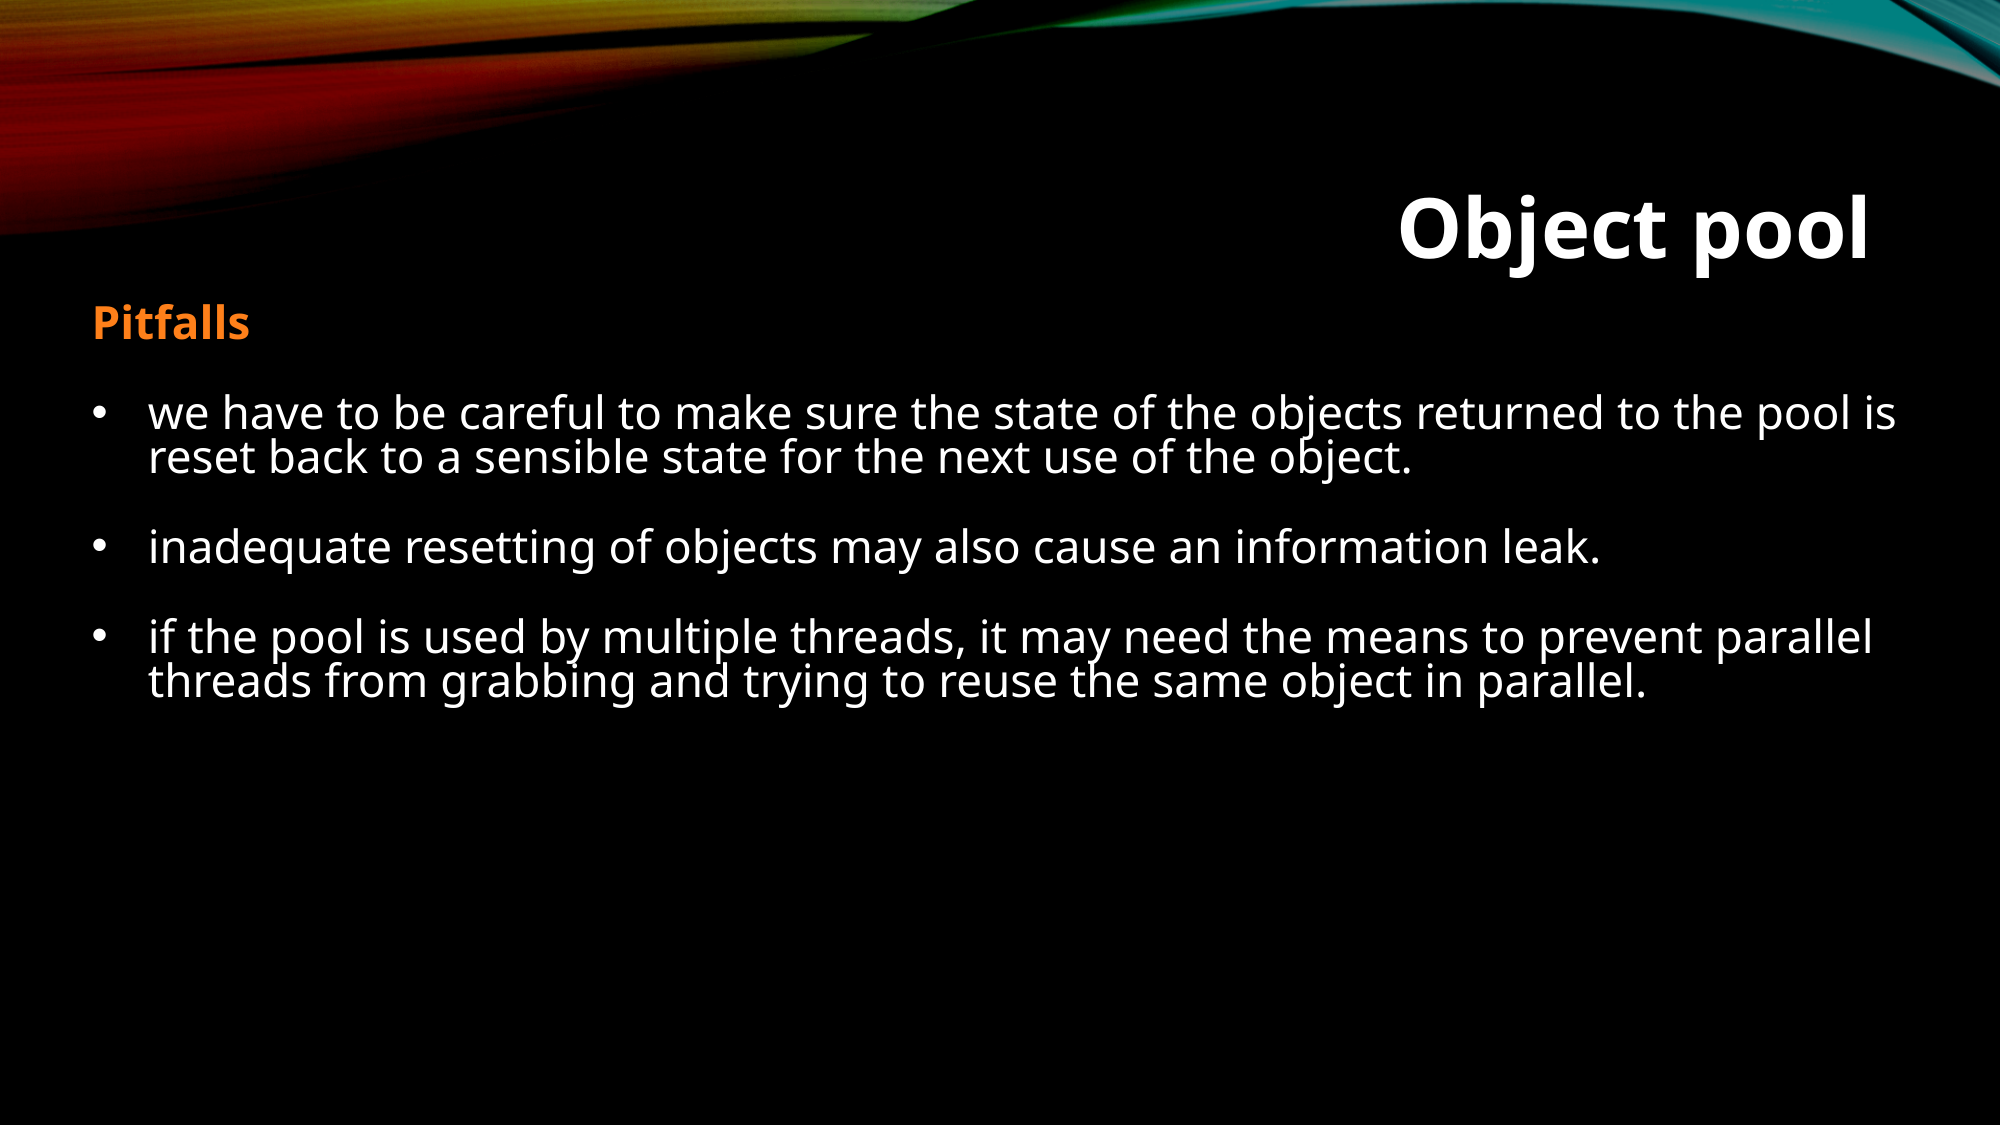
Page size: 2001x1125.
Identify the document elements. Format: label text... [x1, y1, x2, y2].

list Pitfalls we have to be careful to make sure the state of the objects returned to the pool is reset back to a sensible state for the next use of the object. inadequate resetting of objects may also cause an information leak. if the pool is used by multiple threads, it may need the means to prevent parallel threads from grabbing and trying to reuse the same object in parallel. [76, 297, 1965, 1114]
title Object pool [474, 125, 1888, 297]
